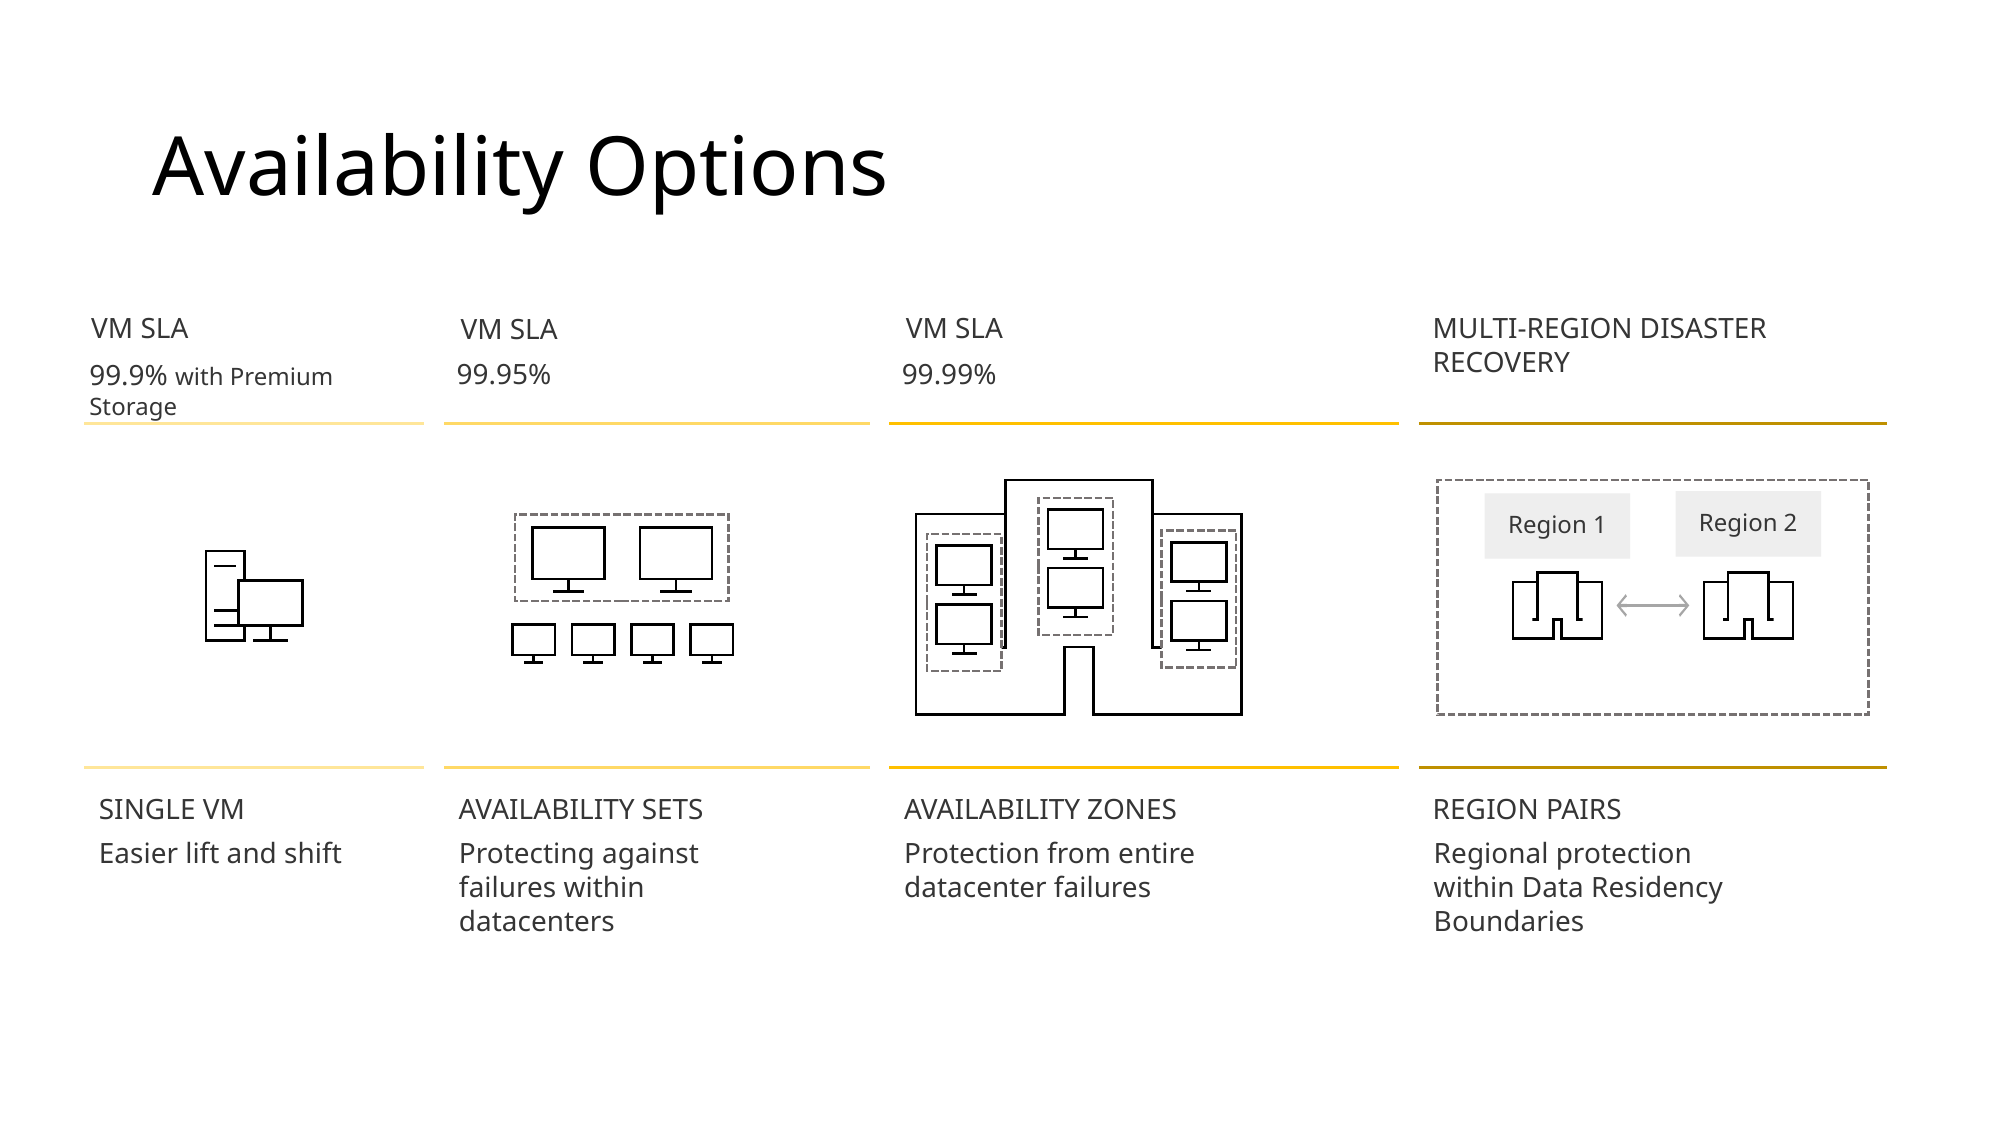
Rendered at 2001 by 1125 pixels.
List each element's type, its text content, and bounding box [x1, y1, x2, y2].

title Availability Options [137, 59, 1863, 278]
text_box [74, 303, 1887, 925]
